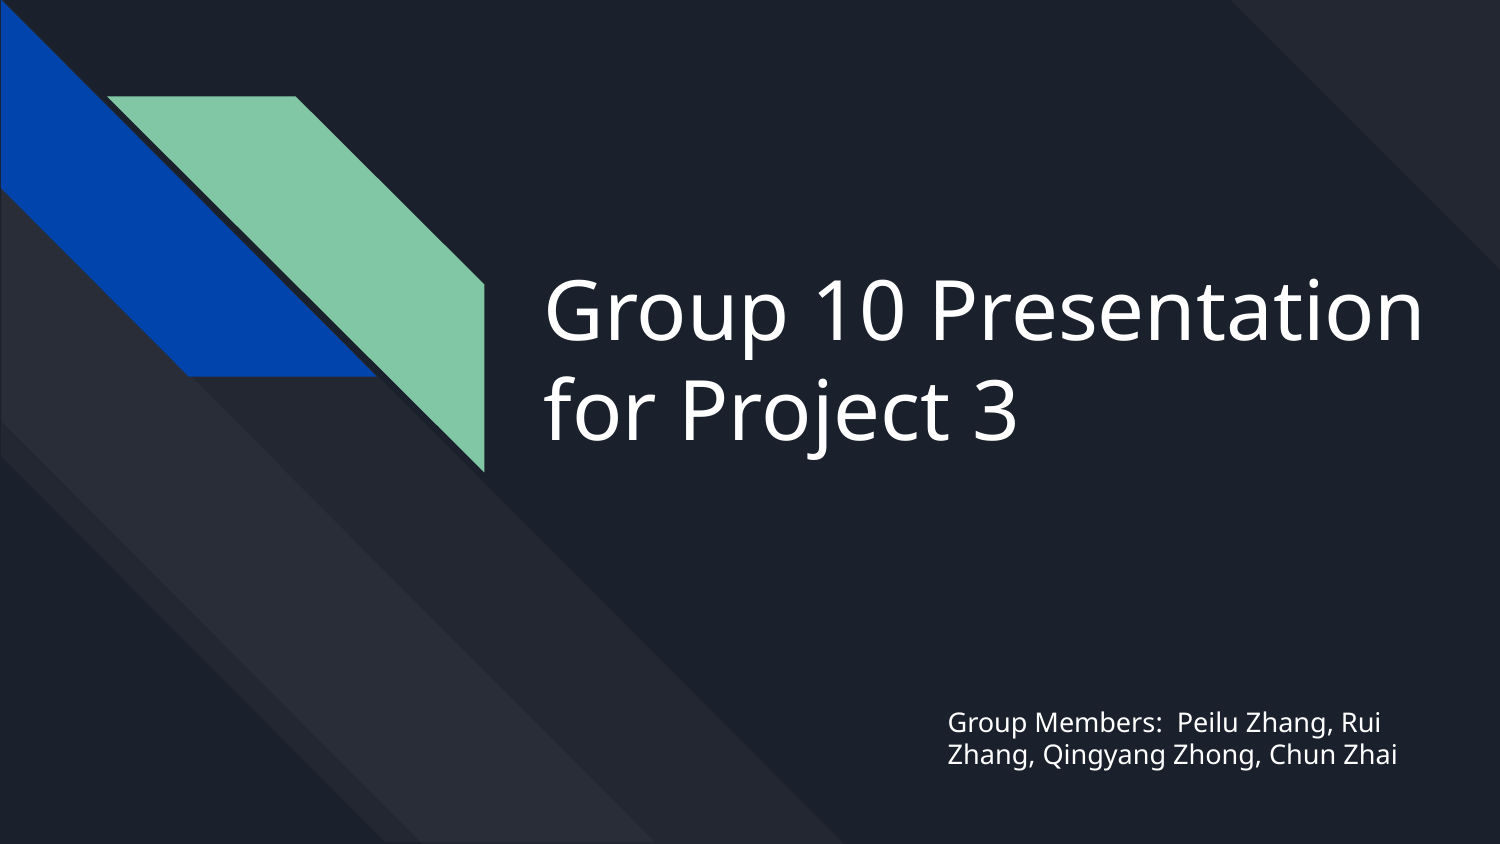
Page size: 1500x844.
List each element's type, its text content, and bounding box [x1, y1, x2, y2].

subtitle Group Members: Peilu Zhang, Rui Zhang, Qingyang Zhong, Chun Zhai [932, 689, 1474, 773]
title Group 10 Presentation for Project 3 [528, 242, 1500, 502]
